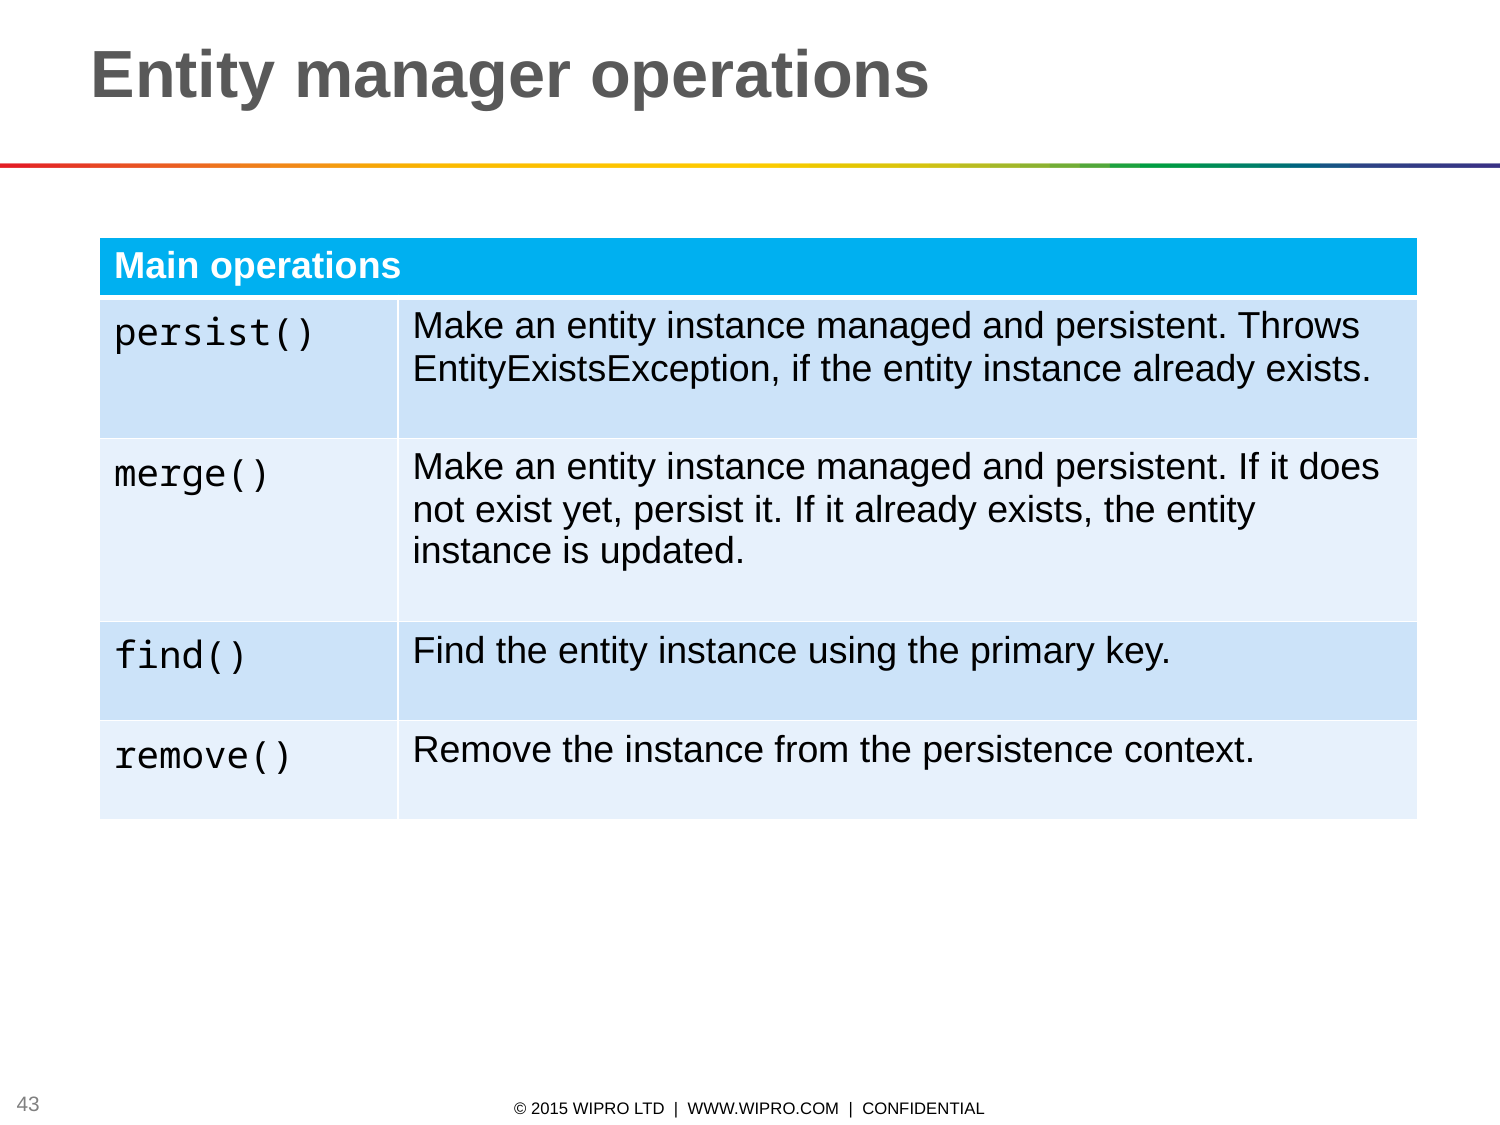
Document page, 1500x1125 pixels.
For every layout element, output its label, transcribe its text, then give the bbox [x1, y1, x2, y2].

table_cell Find the entity instance using the primary key. [399, 622, 1417, 720]
table_cell Make an entity instance managed and persistent. Throws EntityExistsException, if the entity instance already exists. [399, 300, 1417, 438]
table_cell Make an entity instance managed and persistent. If it does not exist yet, persist it. If it already exists, the entity instance is updated. [399, 439, 1417, 621]
table_cell persist() [100, 300, 397, 438]
table_cell Remove the instance from the persistence context. [399, 721, 1417, 819]
table_cell remove() [100, 721, 397, 819]
table_cell merge() [100, 439, 397, 621]
list Entity manager operations [75, 23, 1426, 120]
table_header Main operations [100, 238, 1417, 295]
table_cell find() [100, 622, 397, 720]
